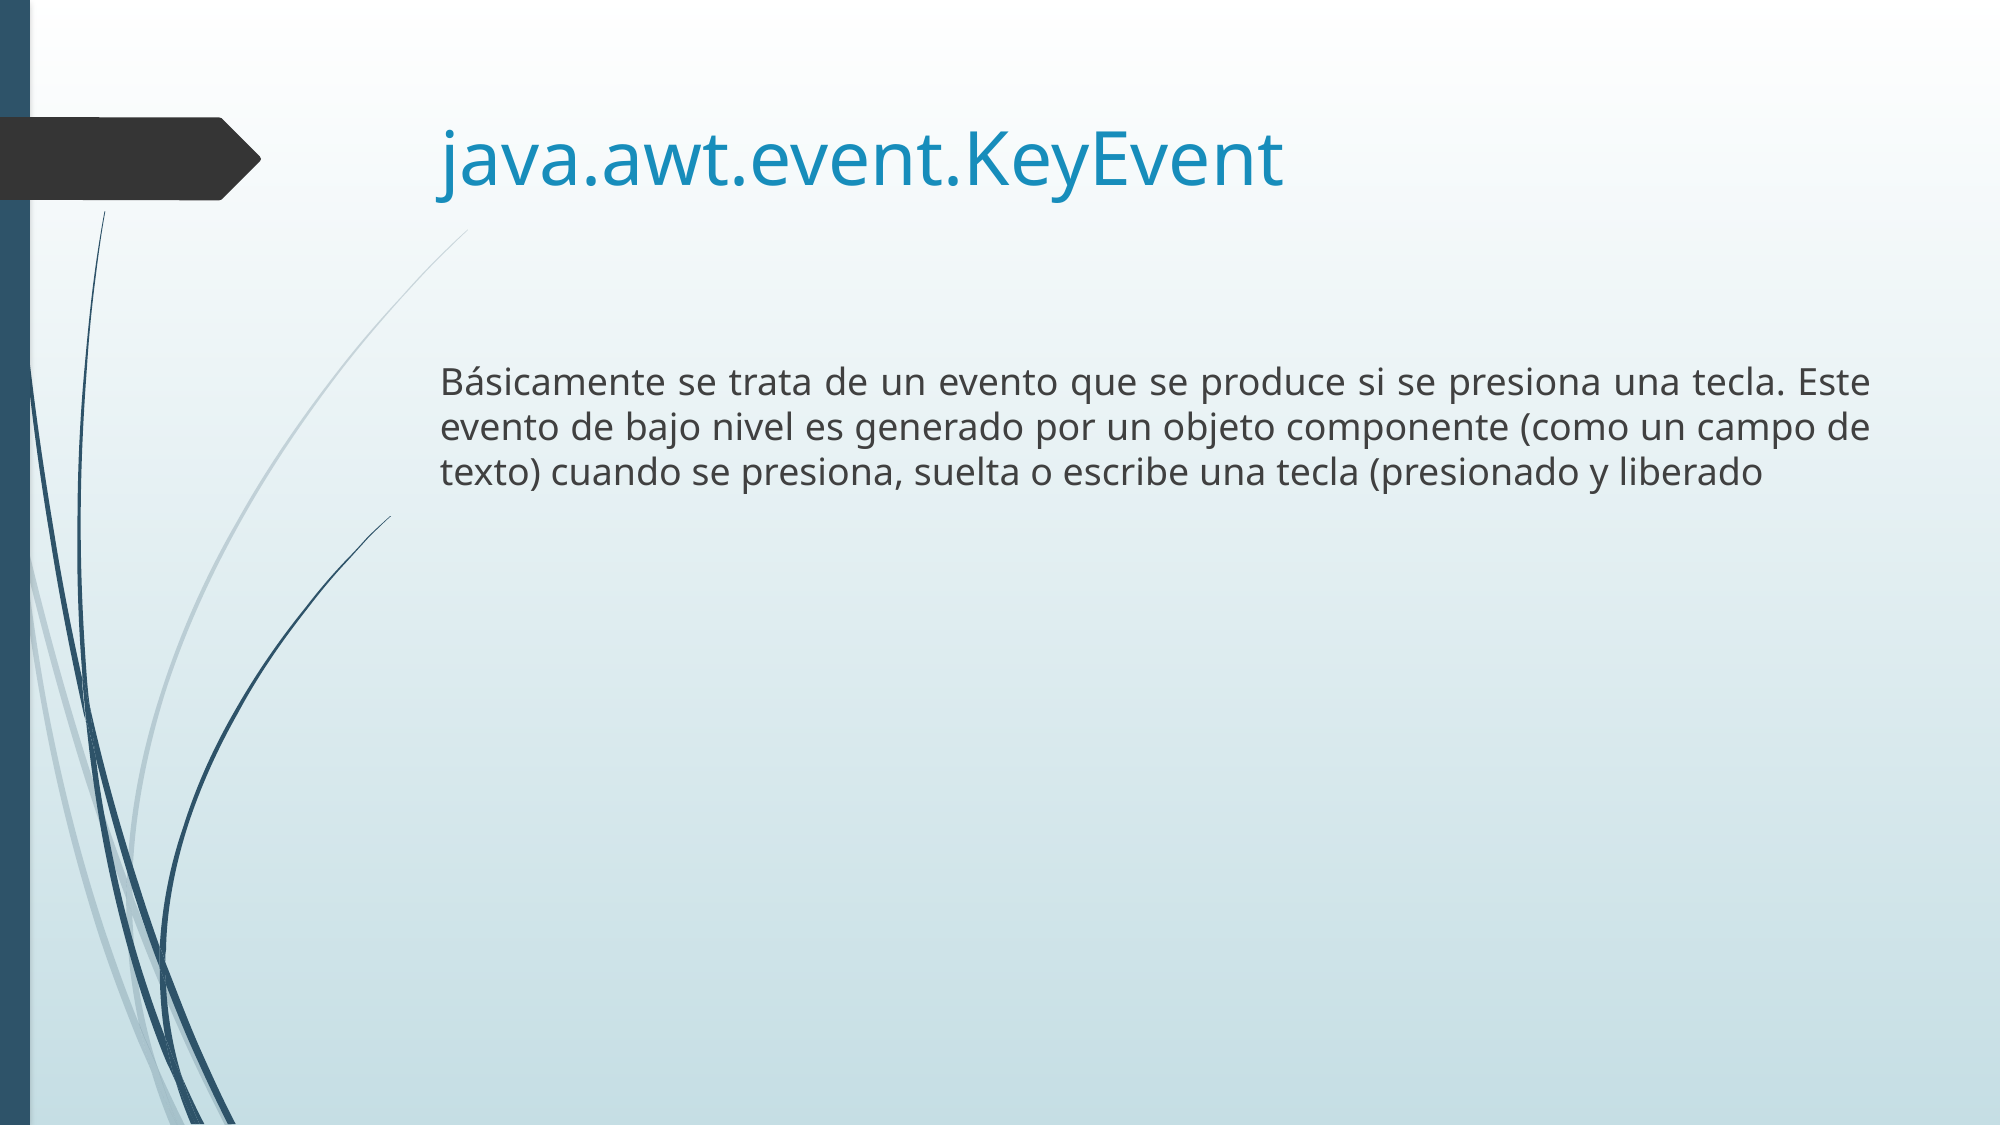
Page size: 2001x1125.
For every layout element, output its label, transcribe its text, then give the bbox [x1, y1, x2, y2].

list Básicamente se trata de un evento que se produce si se presiona una tecla. Este evento de bajo nivel es generado por un objeto componente (como un campo de texto) cuando se presiona, suelta o escribe una tecla (presionado y liberado [424, 350, 1888, 970]
title java.awt.event.KeyEvent [425, 102, 1888, 313]
